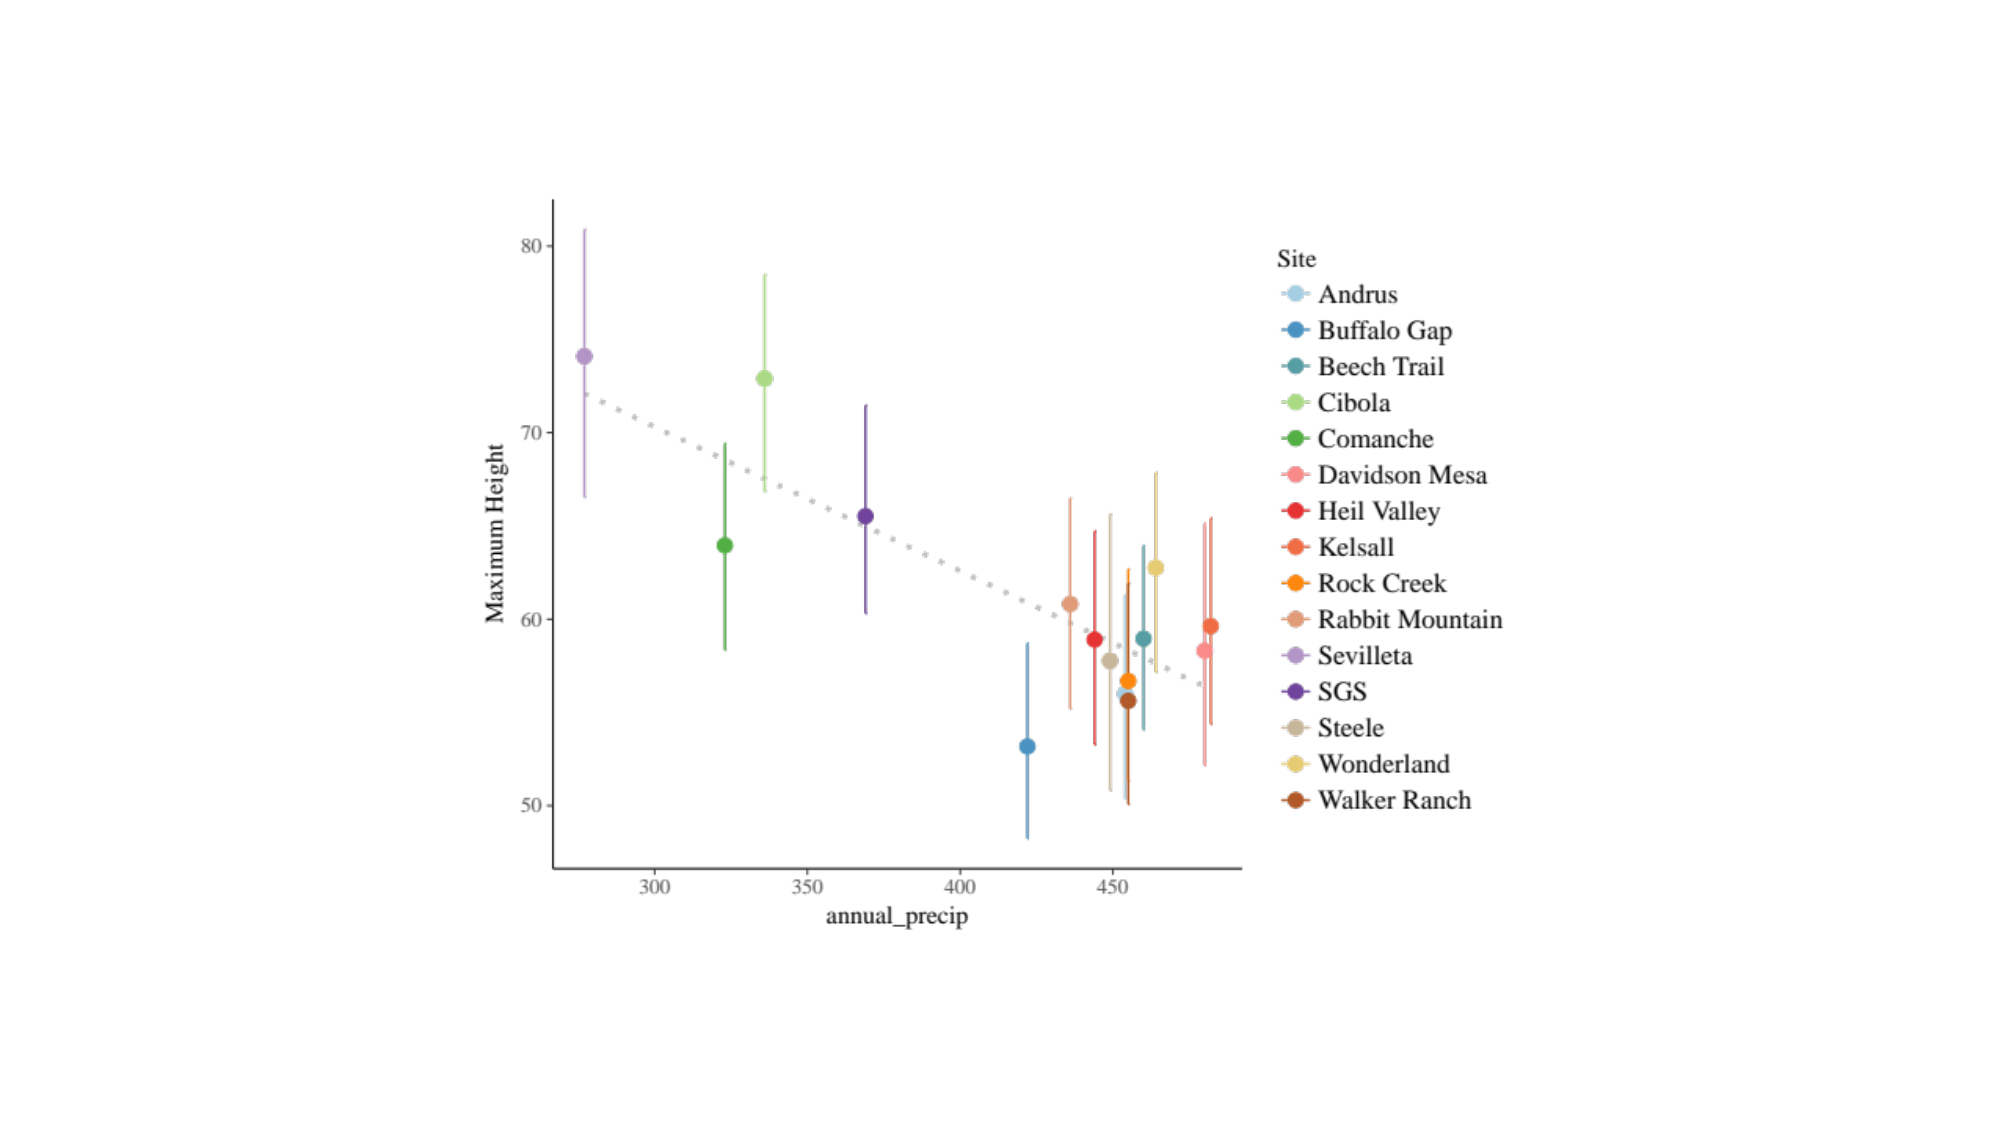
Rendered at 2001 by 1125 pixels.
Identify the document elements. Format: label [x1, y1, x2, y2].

picture [474, 187, 1525, 938]
